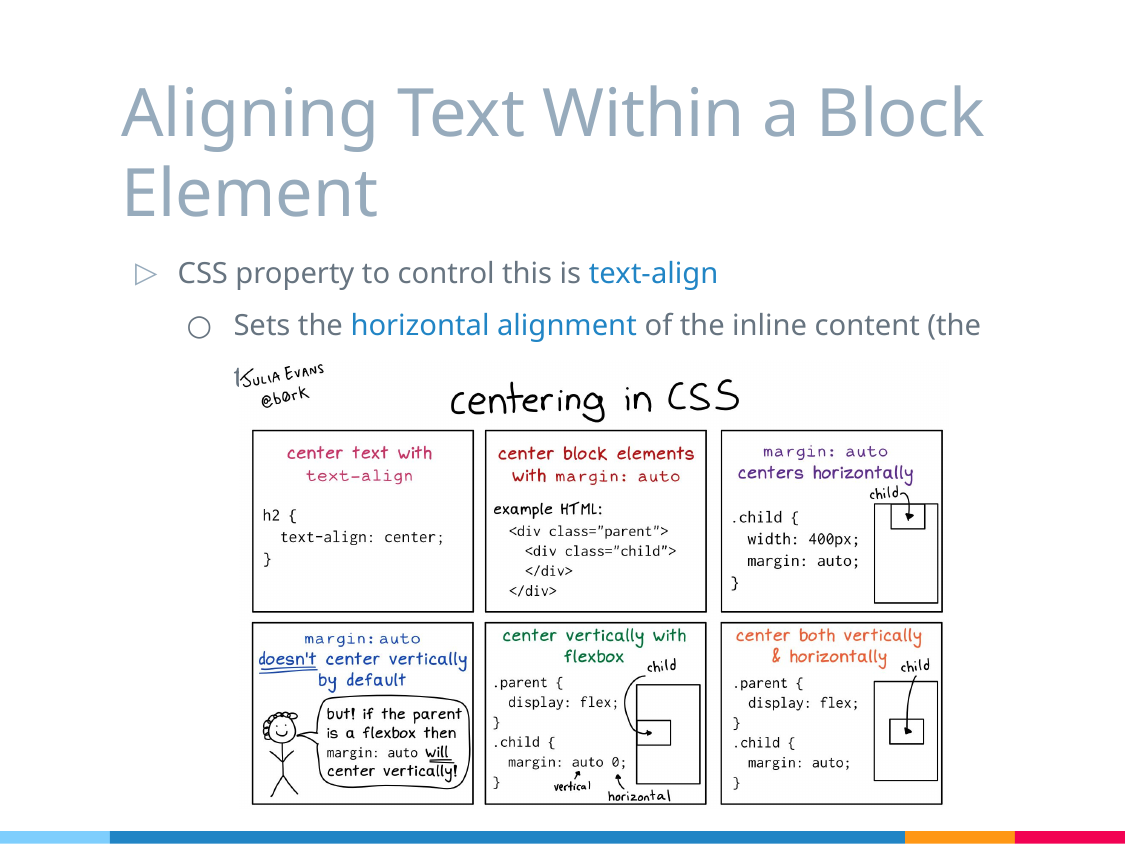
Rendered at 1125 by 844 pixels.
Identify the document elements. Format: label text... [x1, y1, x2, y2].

picture [239, 360, 949, 810]
title Aligning Text Within a Block Element [109, 58, 1044, 200]
list CSS property to control this is text-align Sets the horizontal alignment of the inline content (the text) [109, 225, 1044, 808]
